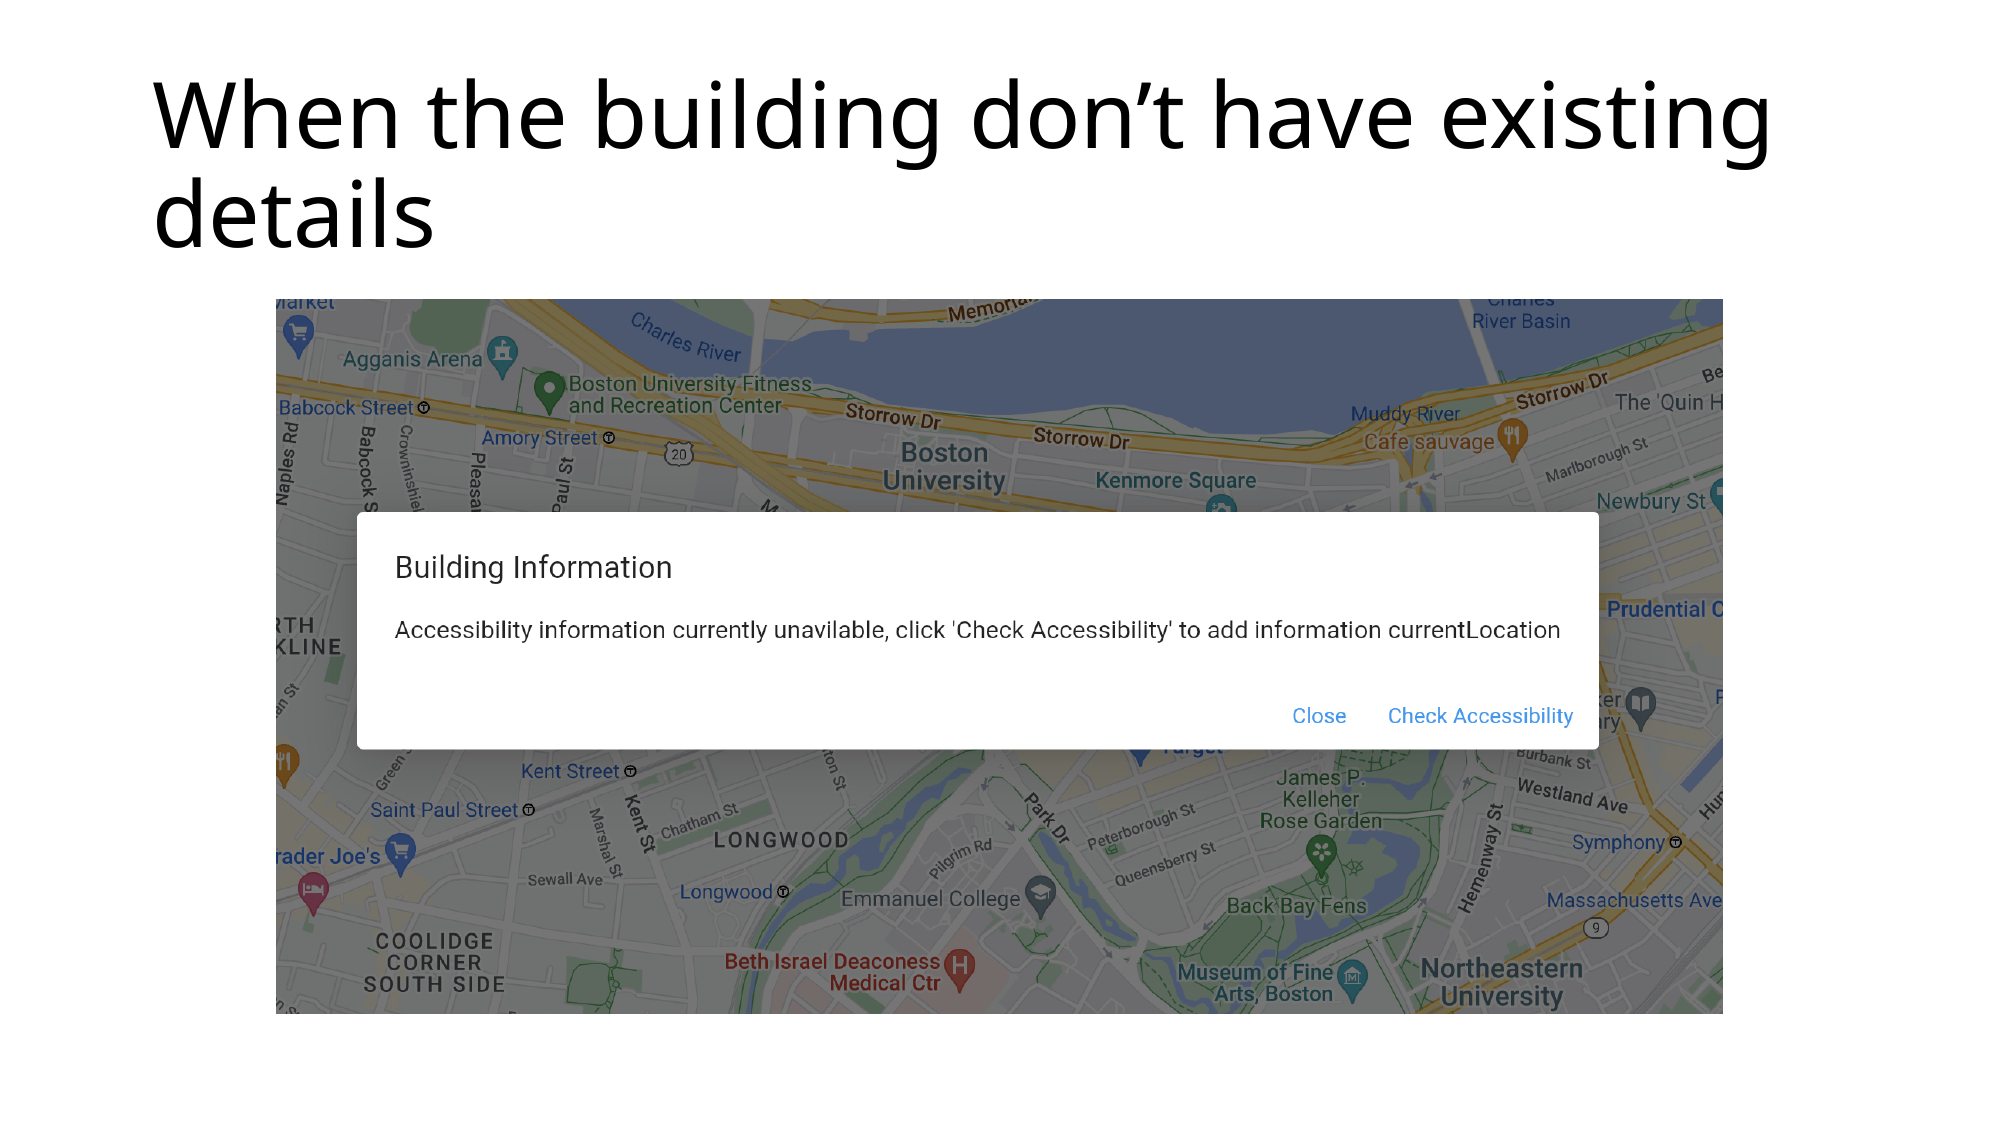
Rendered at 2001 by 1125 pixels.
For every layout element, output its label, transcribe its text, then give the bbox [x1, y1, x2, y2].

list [276, 299, 1724, 1014]
title When the building don’t have existing details [137, 59, 1863, 278]
